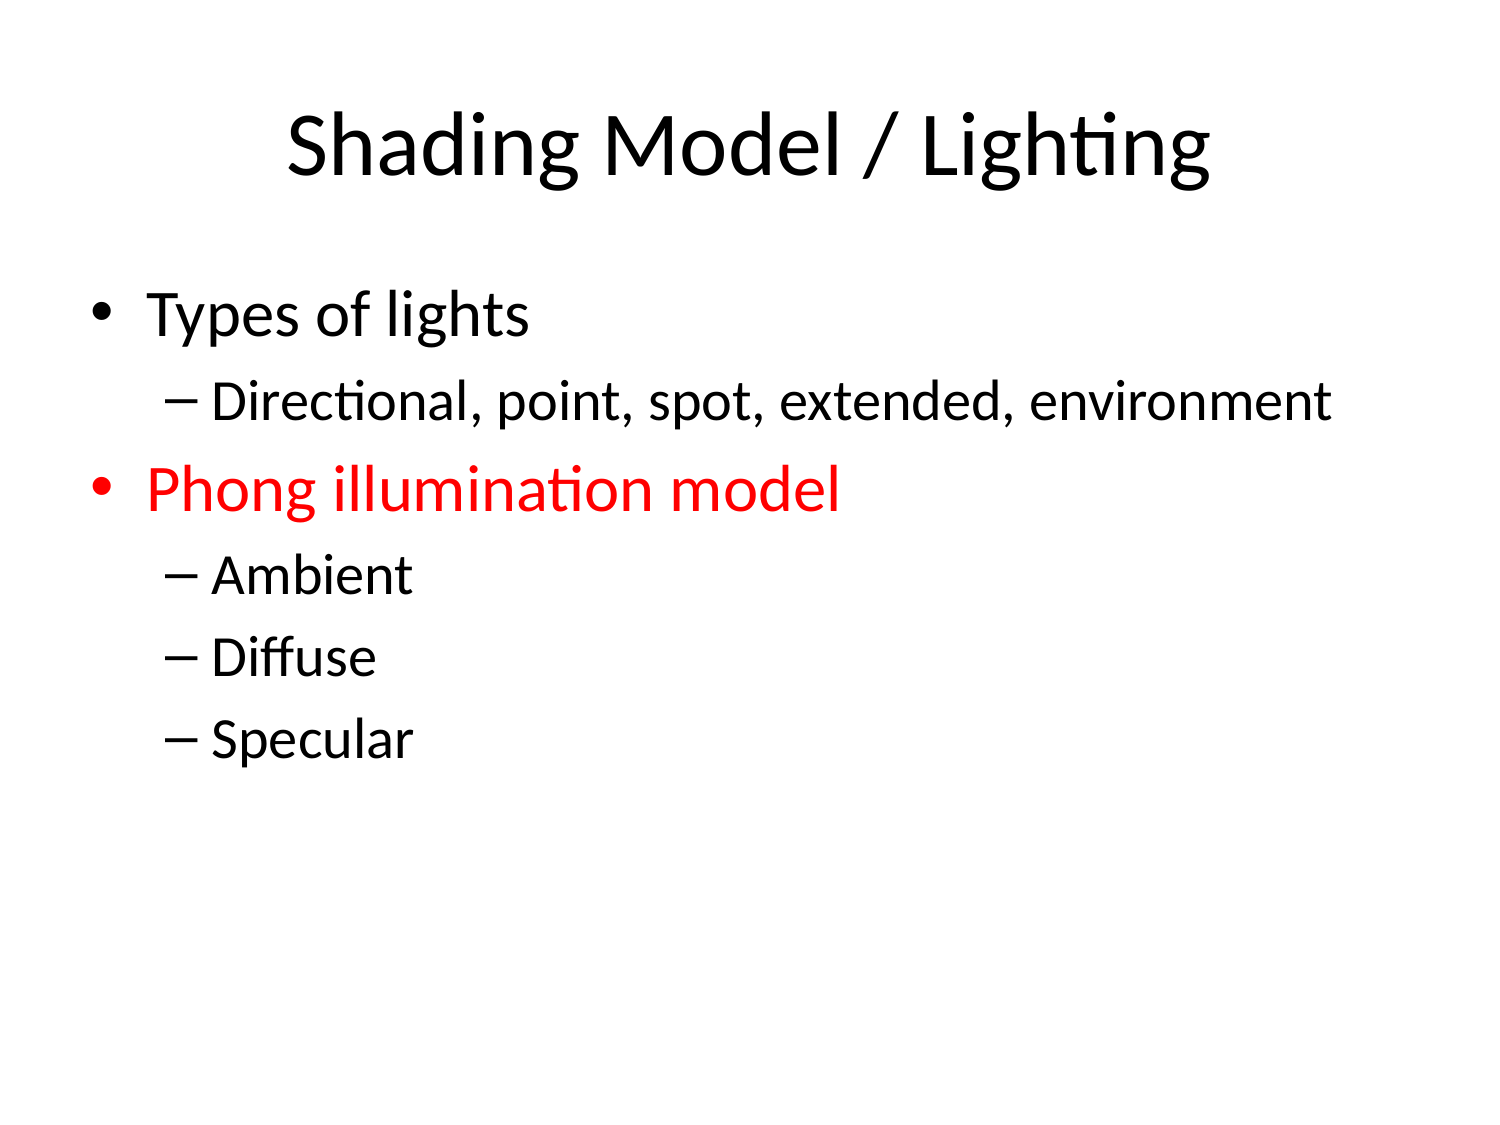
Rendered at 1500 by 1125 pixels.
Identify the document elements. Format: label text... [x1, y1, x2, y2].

title Shading Model / Lighting [75, 45, 1425, 233]
list Types of lights Directional, point, spot, extended, environment Phong illumination model Ambient Diffuse Specular [75, 262, 1425, 1005]
